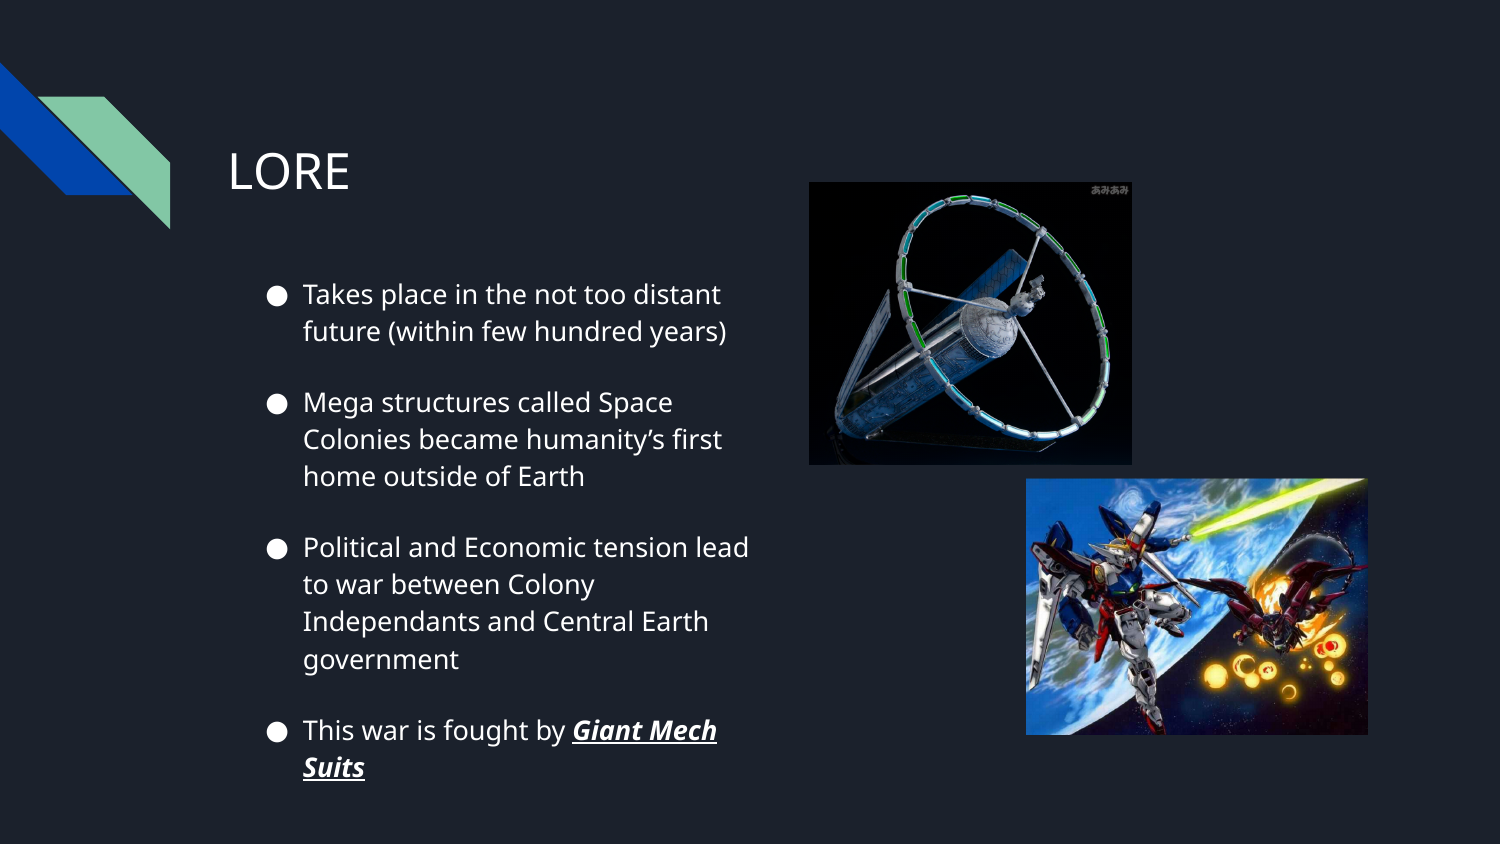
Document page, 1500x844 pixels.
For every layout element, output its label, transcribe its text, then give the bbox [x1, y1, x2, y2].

picture [808, 181, 1132, 465]
picture [1025, 478, 1368, 735]
title LORE [212, 64, 1368, 215]
list Takes place in the not too distant future (within few hundred years) Mega structures called Space Colonies became humanity’s first home outside of Earth Political and Economic tension lead to war between Colony Independants and Central Earth government This war is fought by Giant Mech Suits [212, 257, 772, 735]
